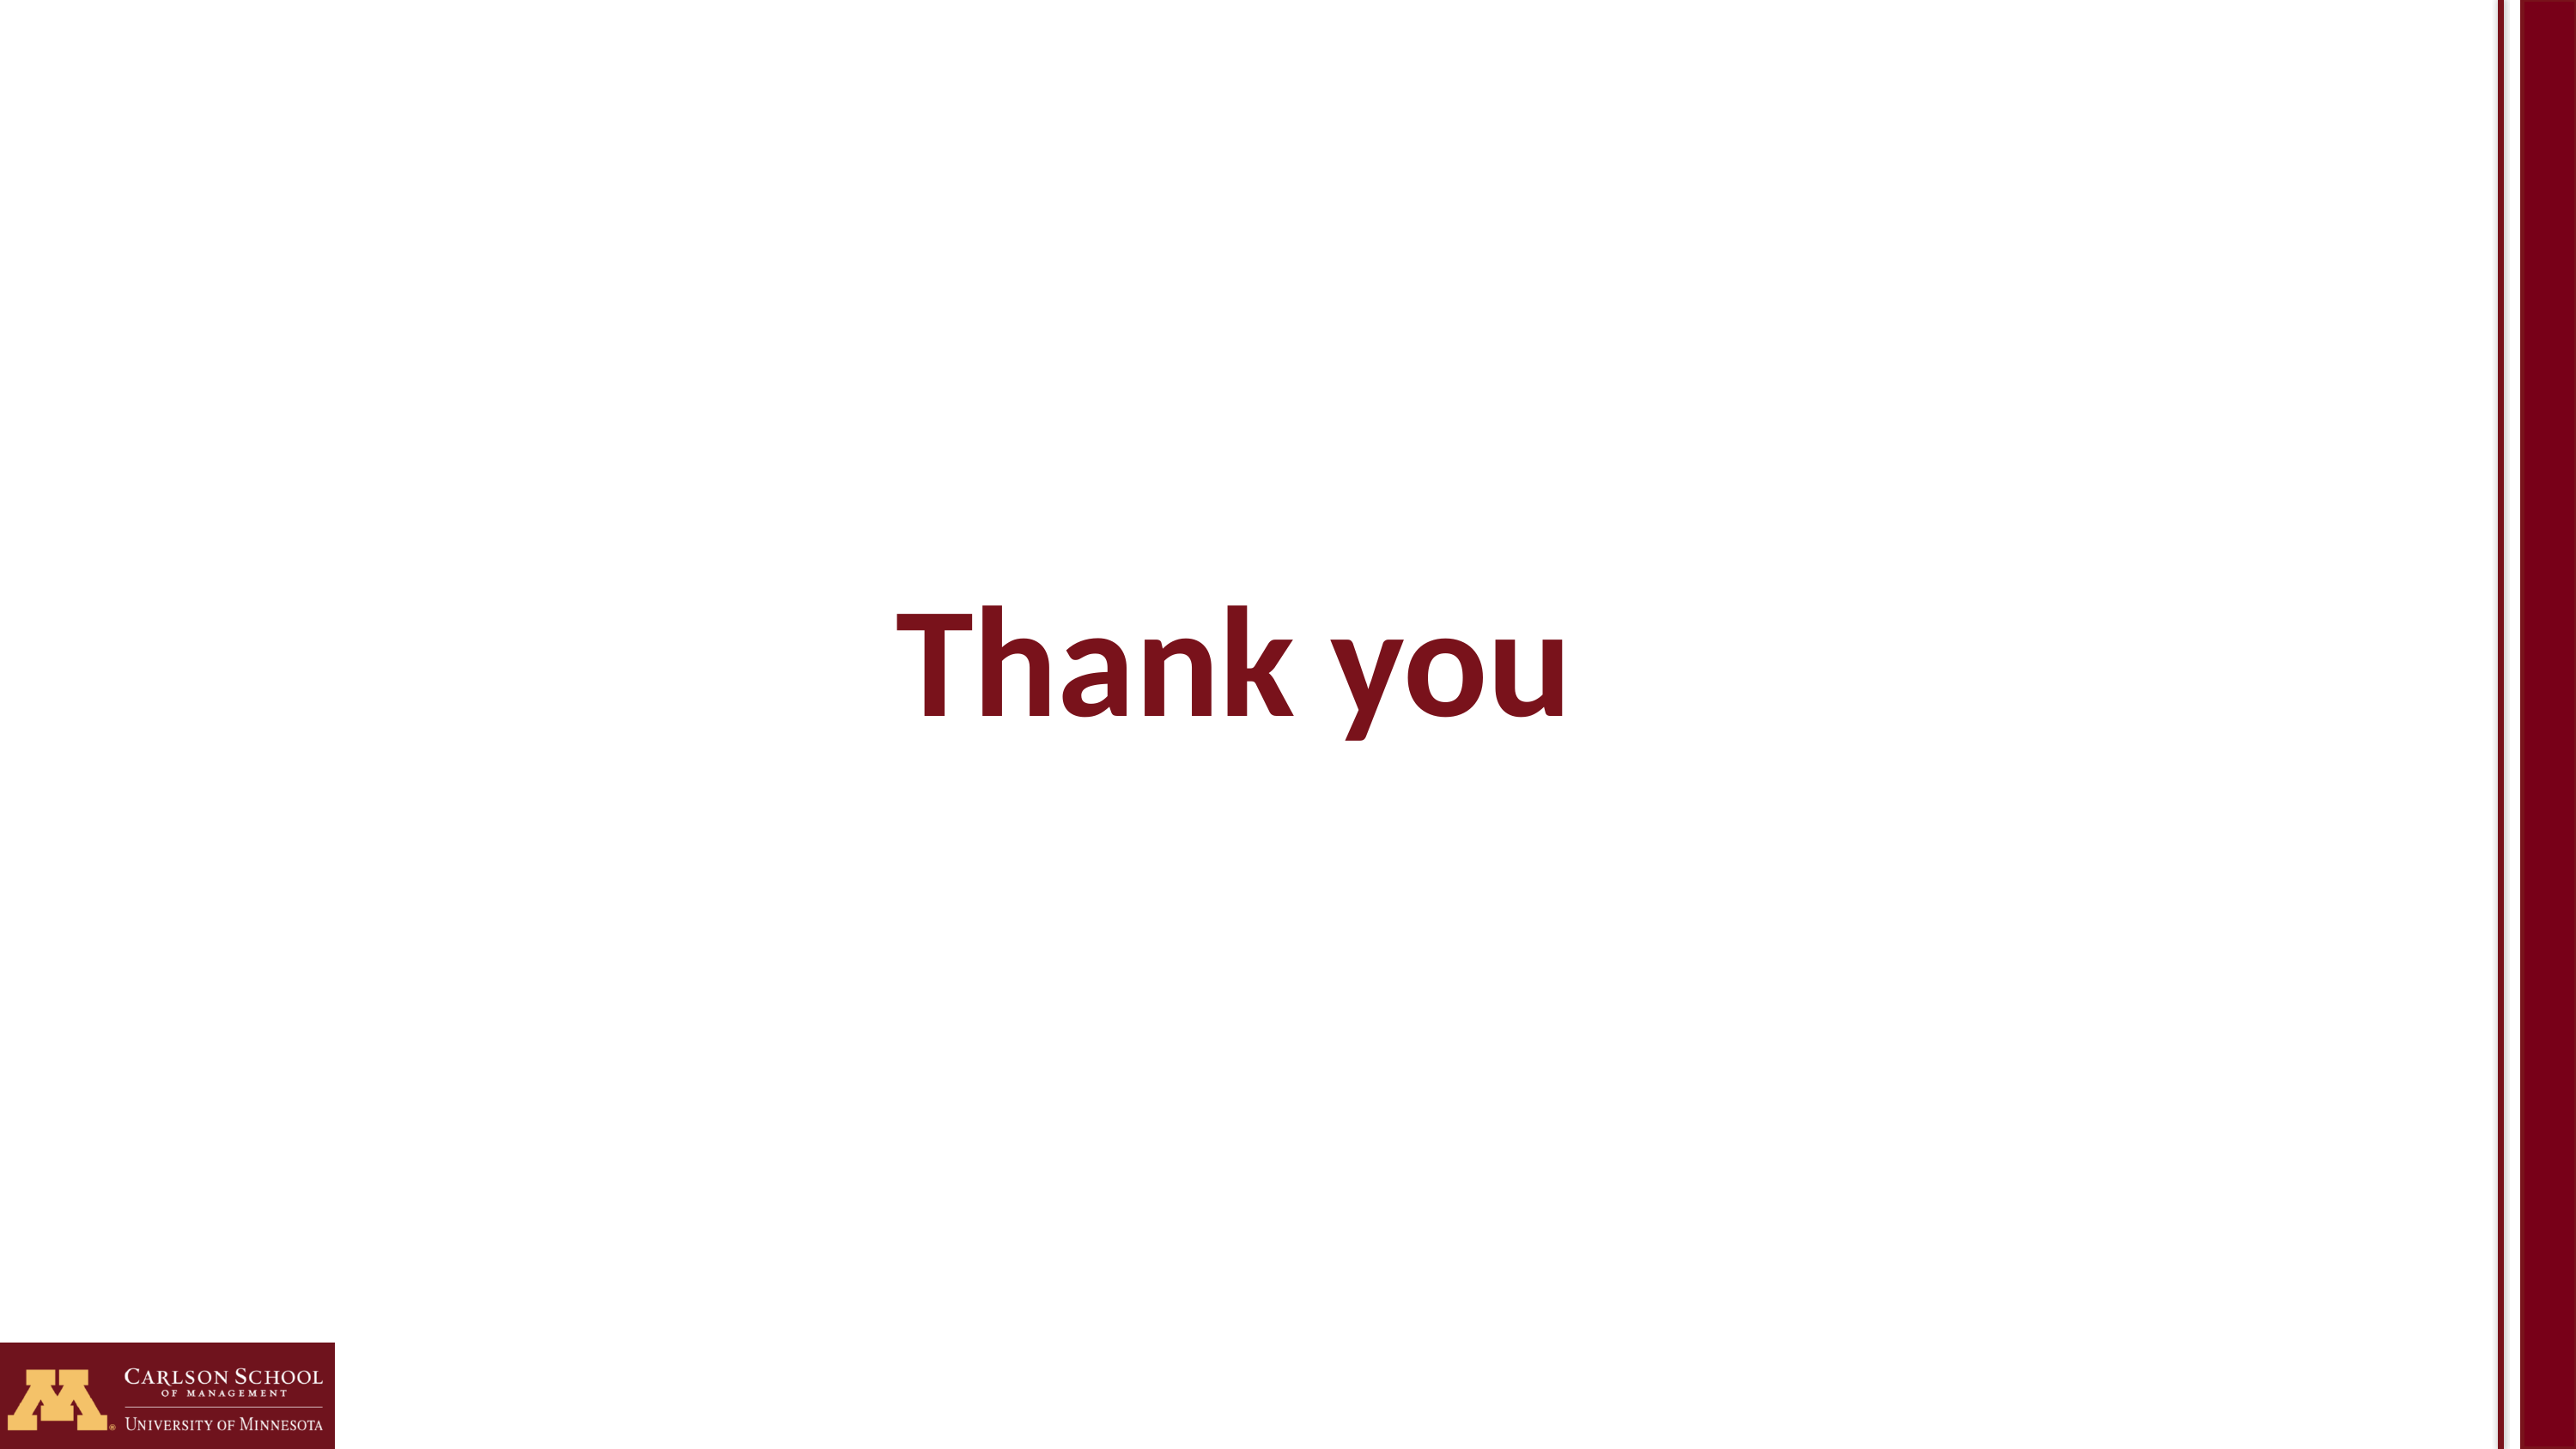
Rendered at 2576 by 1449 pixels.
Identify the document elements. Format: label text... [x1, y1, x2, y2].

text_box [2520, 0, 2576, 1449]
picture [0, 1343, 335, 1449]
text_box Thank you [729, 552, 1739, 755]
